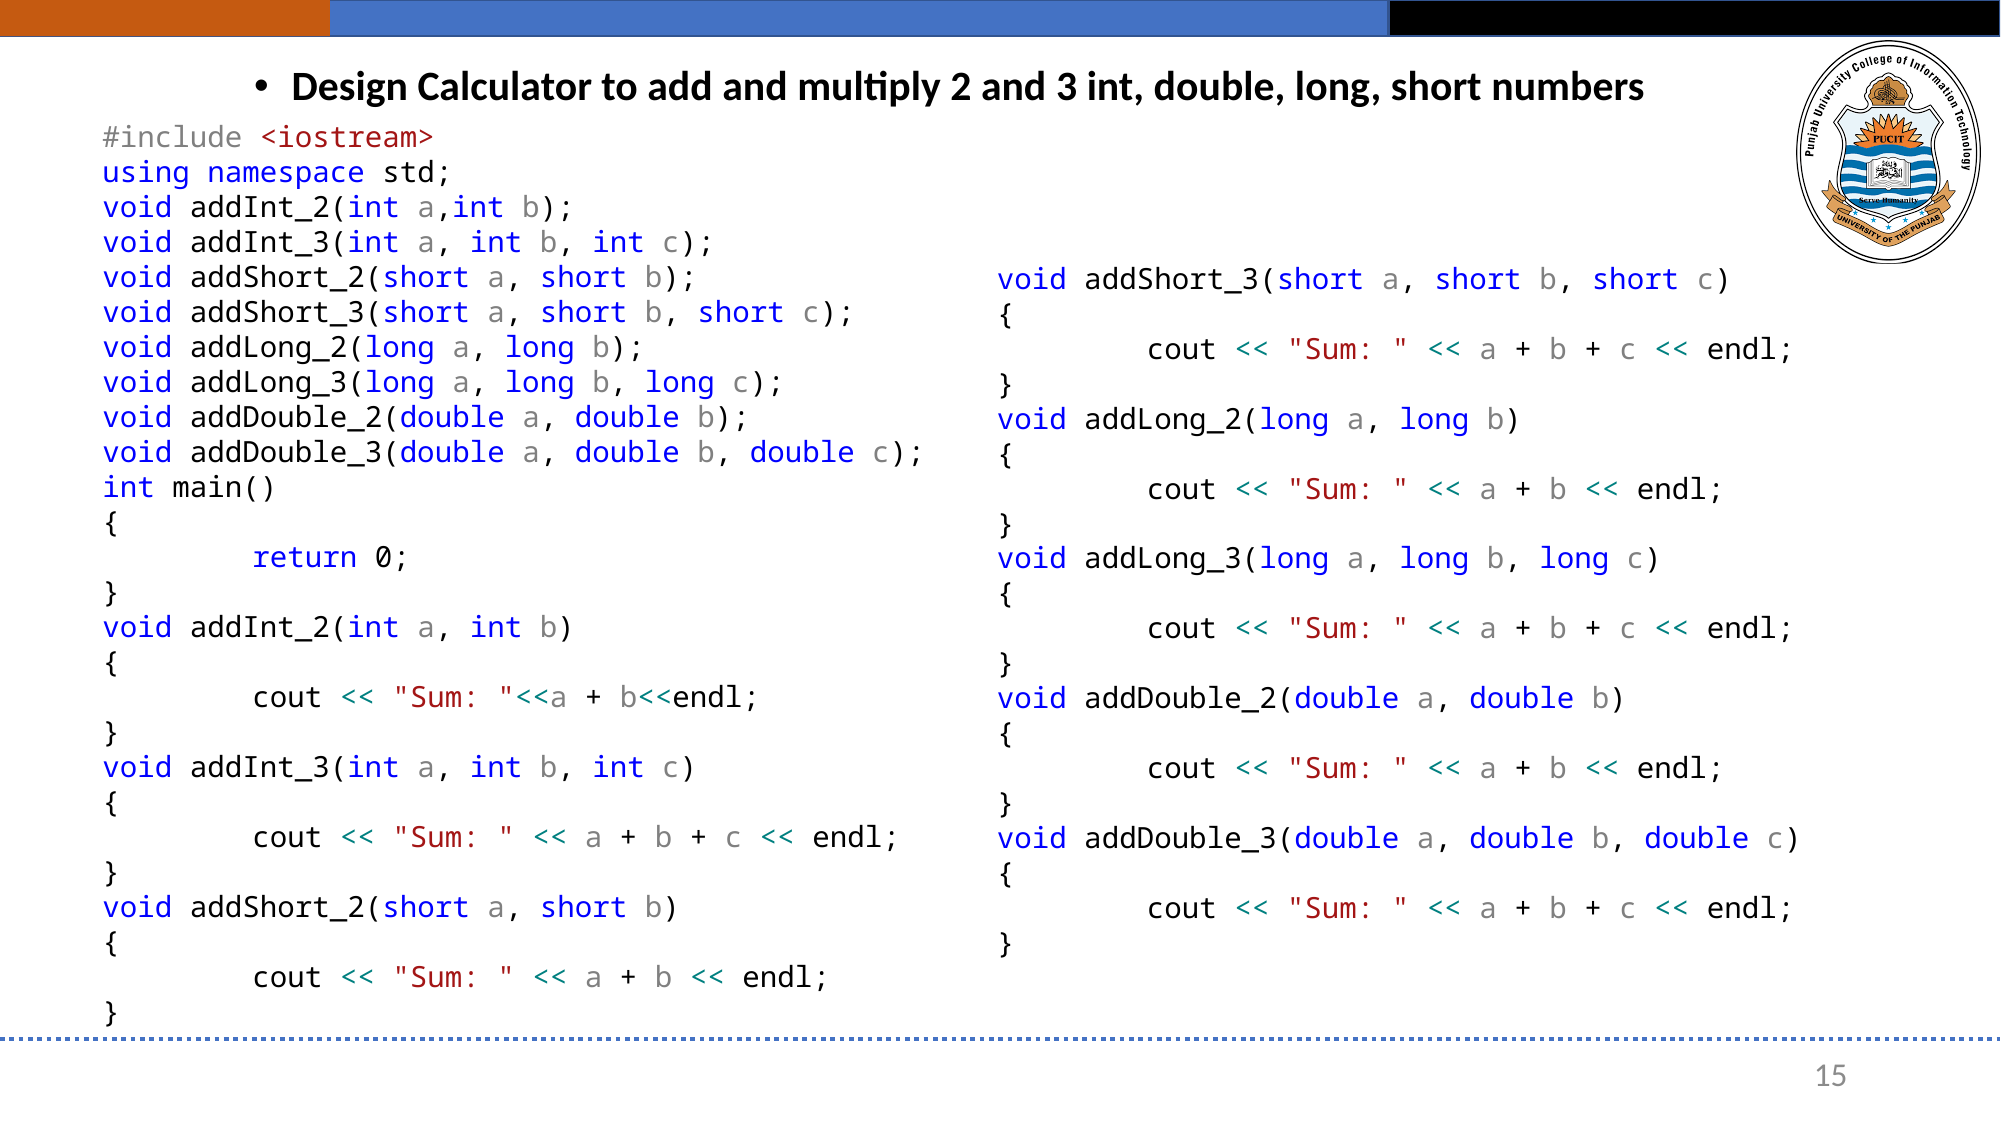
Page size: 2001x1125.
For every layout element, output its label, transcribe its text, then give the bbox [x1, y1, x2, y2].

list Design Calculator to add and multiply 2 and 3 int, double, long, short numbers [87, 57, 1813, 252]
slide_number 15 [1412, 1042, 1863, 1103]
text_box void addShort_3(short a, short b, short c) { cout << "Sum: " << a + b + c << endl; } void addLong_2(long a, long b) { cout << "Sum: " << a + b << endl; } void addLong_3(long a, long b, long c) { cout << "Sum: " << a + b + c << endl; } void addDouble_2(double a, double b) { cout << "Sum: " << a + b << endl; } void addDouble_3(double a, double b, double c) { cout << "Sum: " << a + b + c << endl; } [982, 252, 1983, 967]
picture [1776, 40, 2000, 264]
text_box #include <iostream> using namespace std; void addInt_2(int a,int b); void addInt_3(int a, int b, int c); void addShort_2(short a, short b); void addShort_3(short a, short b, short c); void addLong_2(long a, long b); void addLong_3(long a, long b, long c); void addDouble_2(double a, double b); void addDouble_3(double a, double b, double c); int main() { return 0; } void addInt_2(int a, int b) { cout << "Sum: "<<a + b<<endl; } void addInt_3(int a, int b, int c) { cout << "Sum: " << a + b + c << endl; } void addShort_2(short a, short b) { cout << "Sum: " << a + b << endl; } [87, 111, 1088, 1071]
